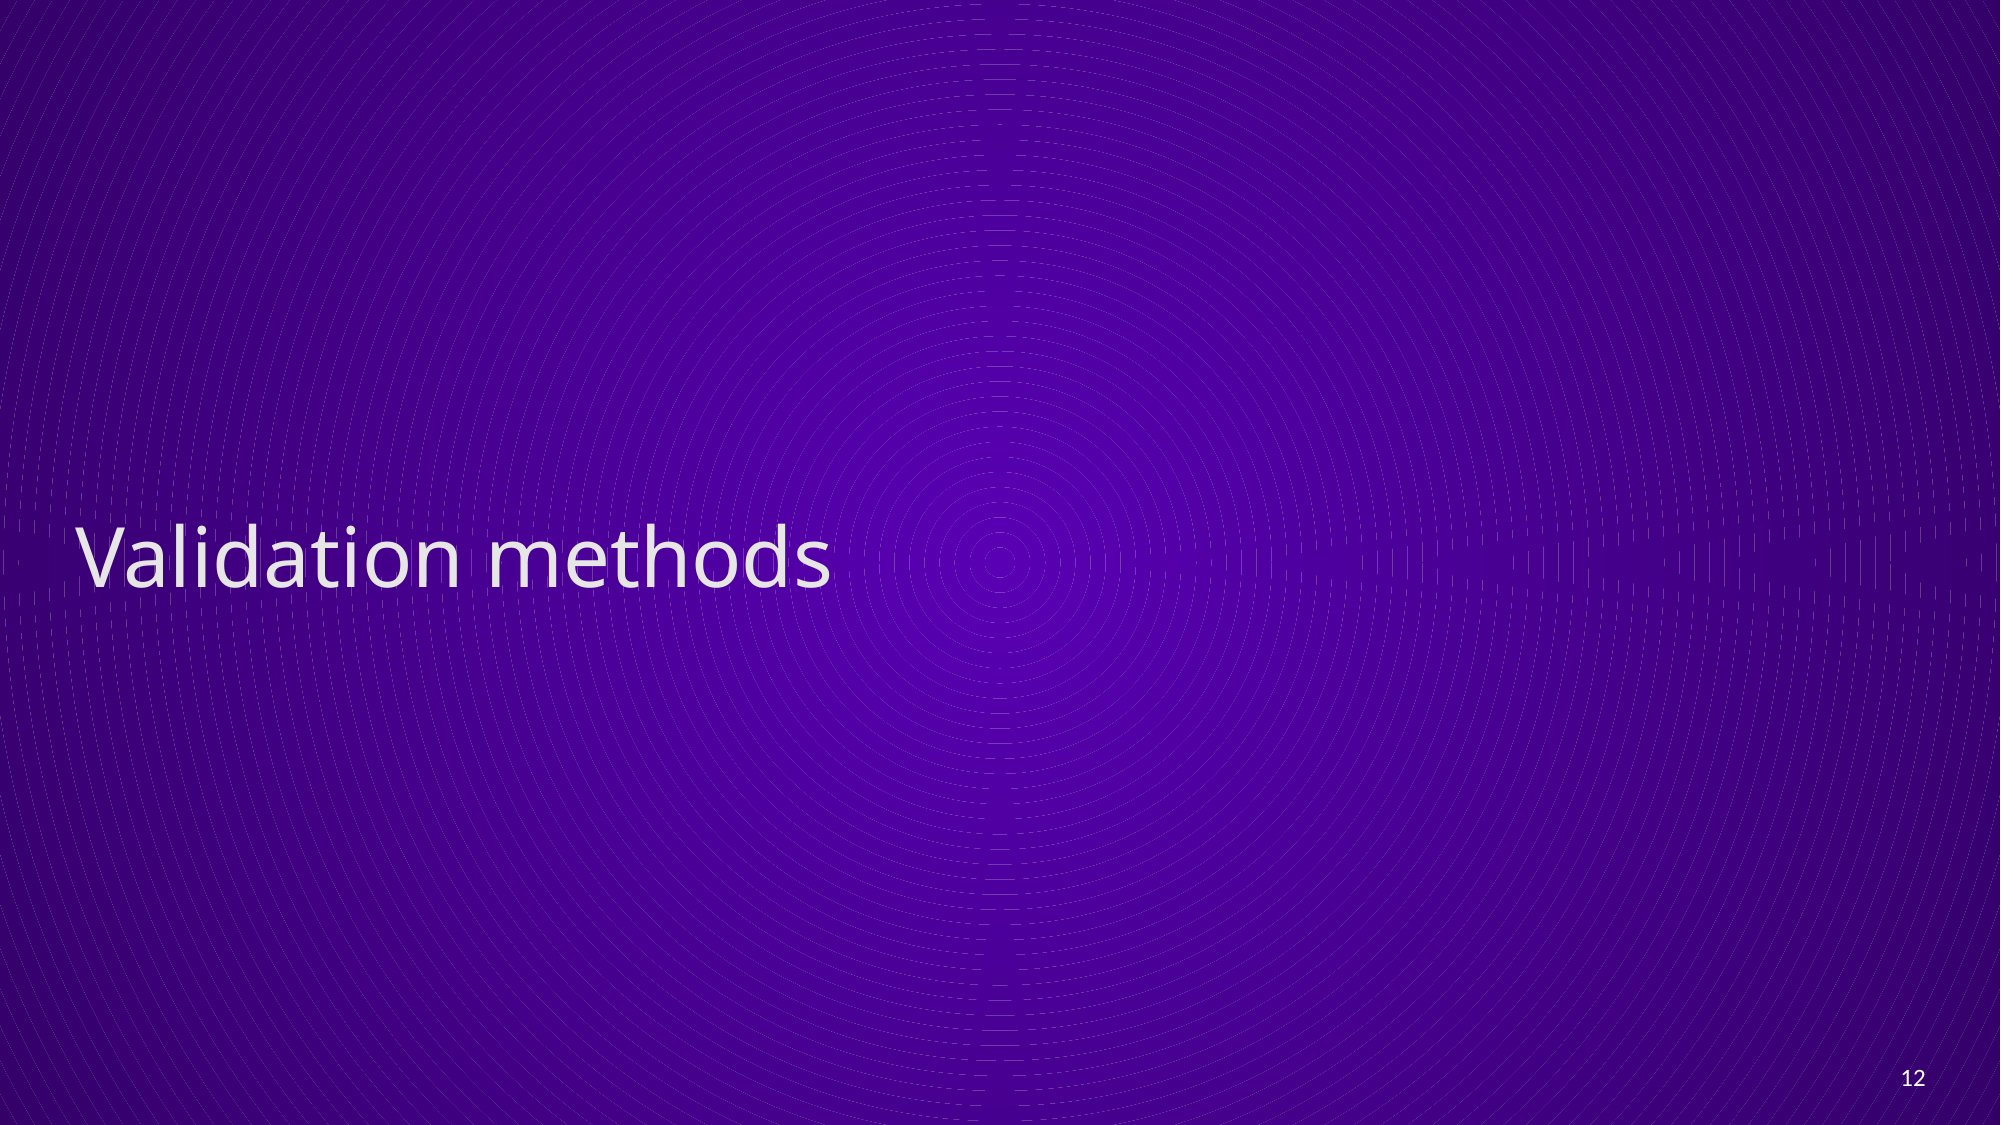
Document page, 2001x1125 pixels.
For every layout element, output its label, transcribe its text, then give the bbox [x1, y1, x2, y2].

slide_number 12 [1861, 1057, 1941, 1095]
title Validation methods [60, 399, 1942, 722]
